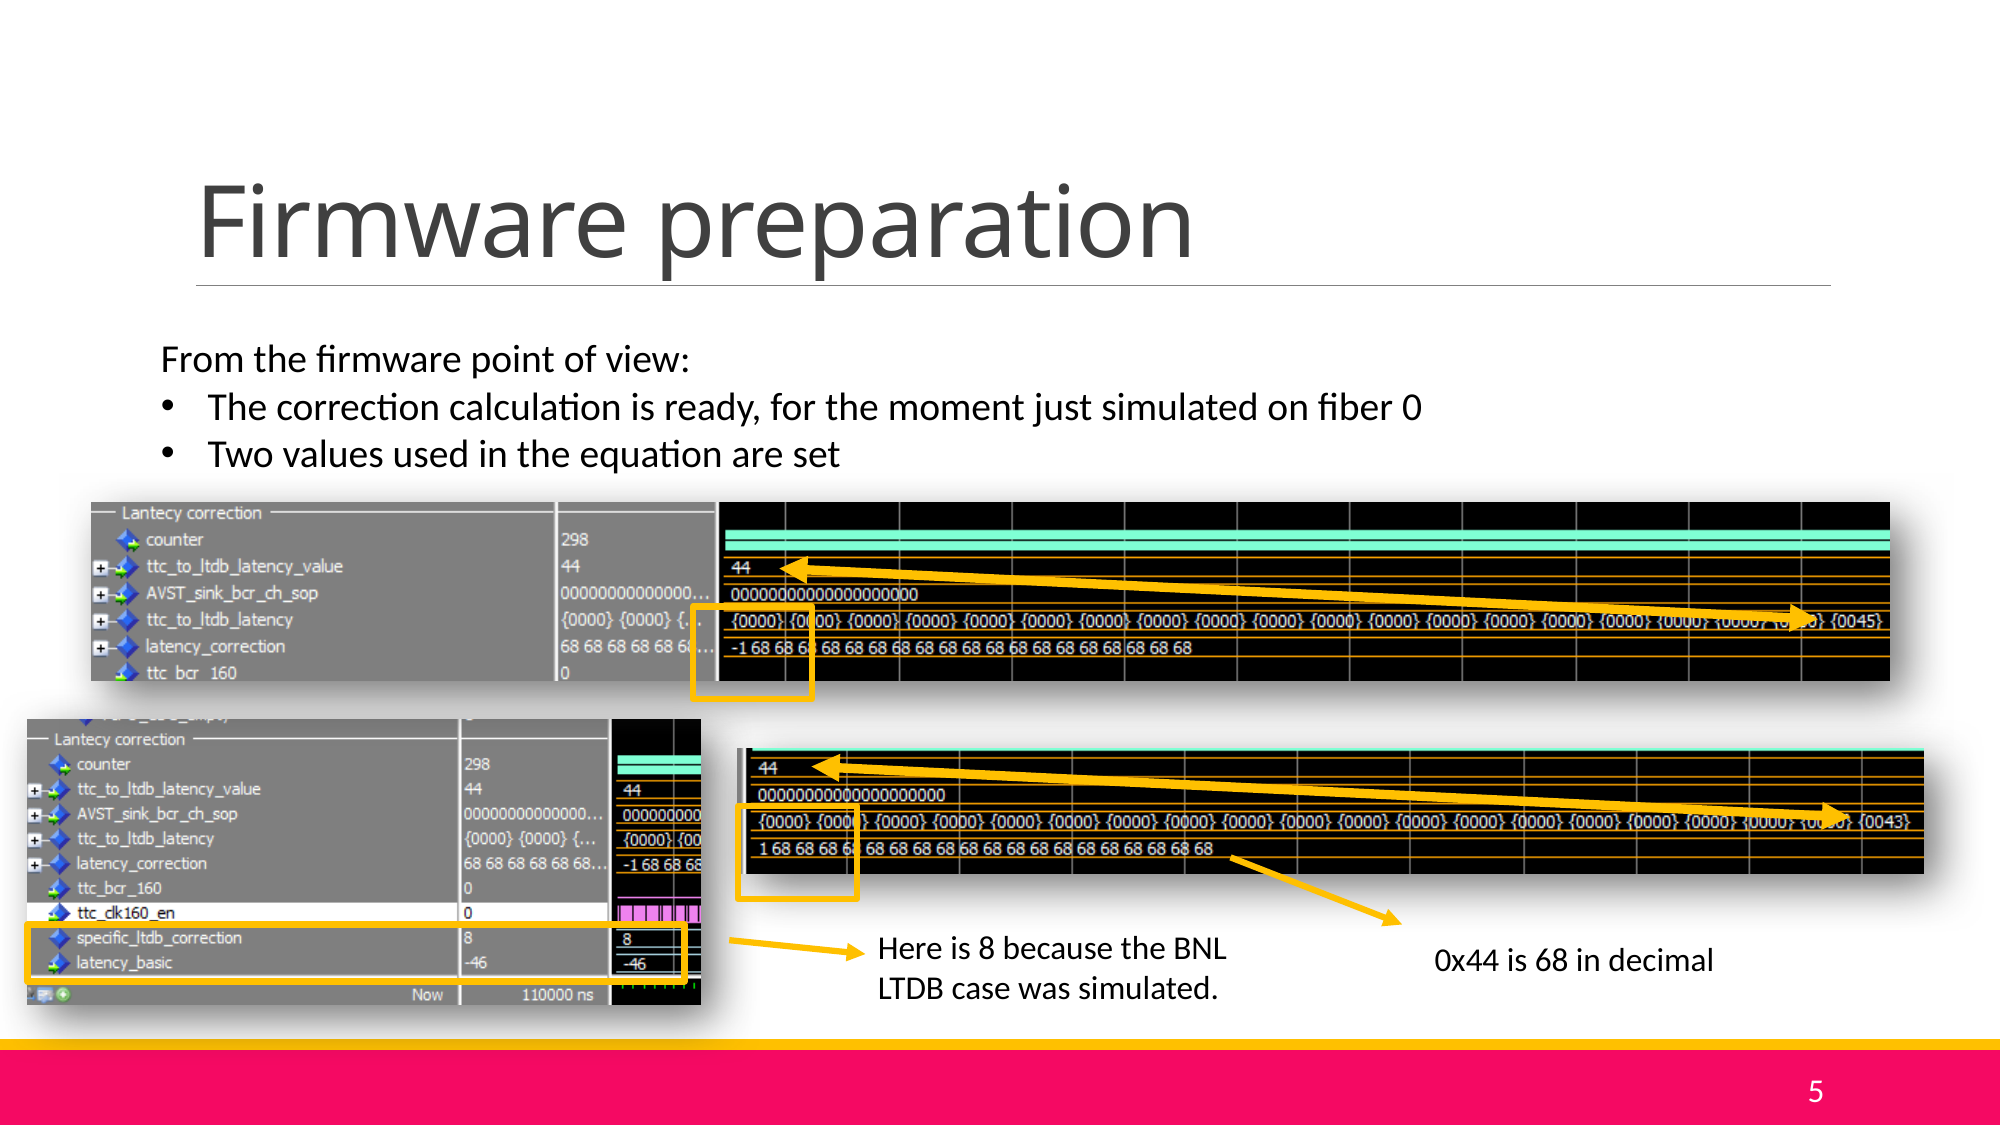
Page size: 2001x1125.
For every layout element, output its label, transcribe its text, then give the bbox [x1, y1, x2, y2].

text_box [1229, 856, 1403, 925]
picture [90, 502, 1891, 682]
slide_number 5 [1624, 1059, 1840, 1120]
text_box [810, 766, 1851, 818]
text_box From the firmware point of view: The correction calculation is ready, for the moment just simulated on fiber 0 Two values used in the equation are set [145, 325, 1439, 484]
picture [26, 718, 702, 1006]
text_box [692, 692, 813, 701]
text_box [737, 880, 858, 900]
picture [737, 747, 1925, 874]
text_box 0x44 is 68 in decimal [1419, 930, 1730, 985]
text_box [728, 939, 866, 955]
title Firmware preparation [180, 47, 1830, 285]
text_box Here is 8 because the BNL LTDB case was simulated. [863, 918, 1299, 1014]
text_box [778, 567, 1819, 620]
